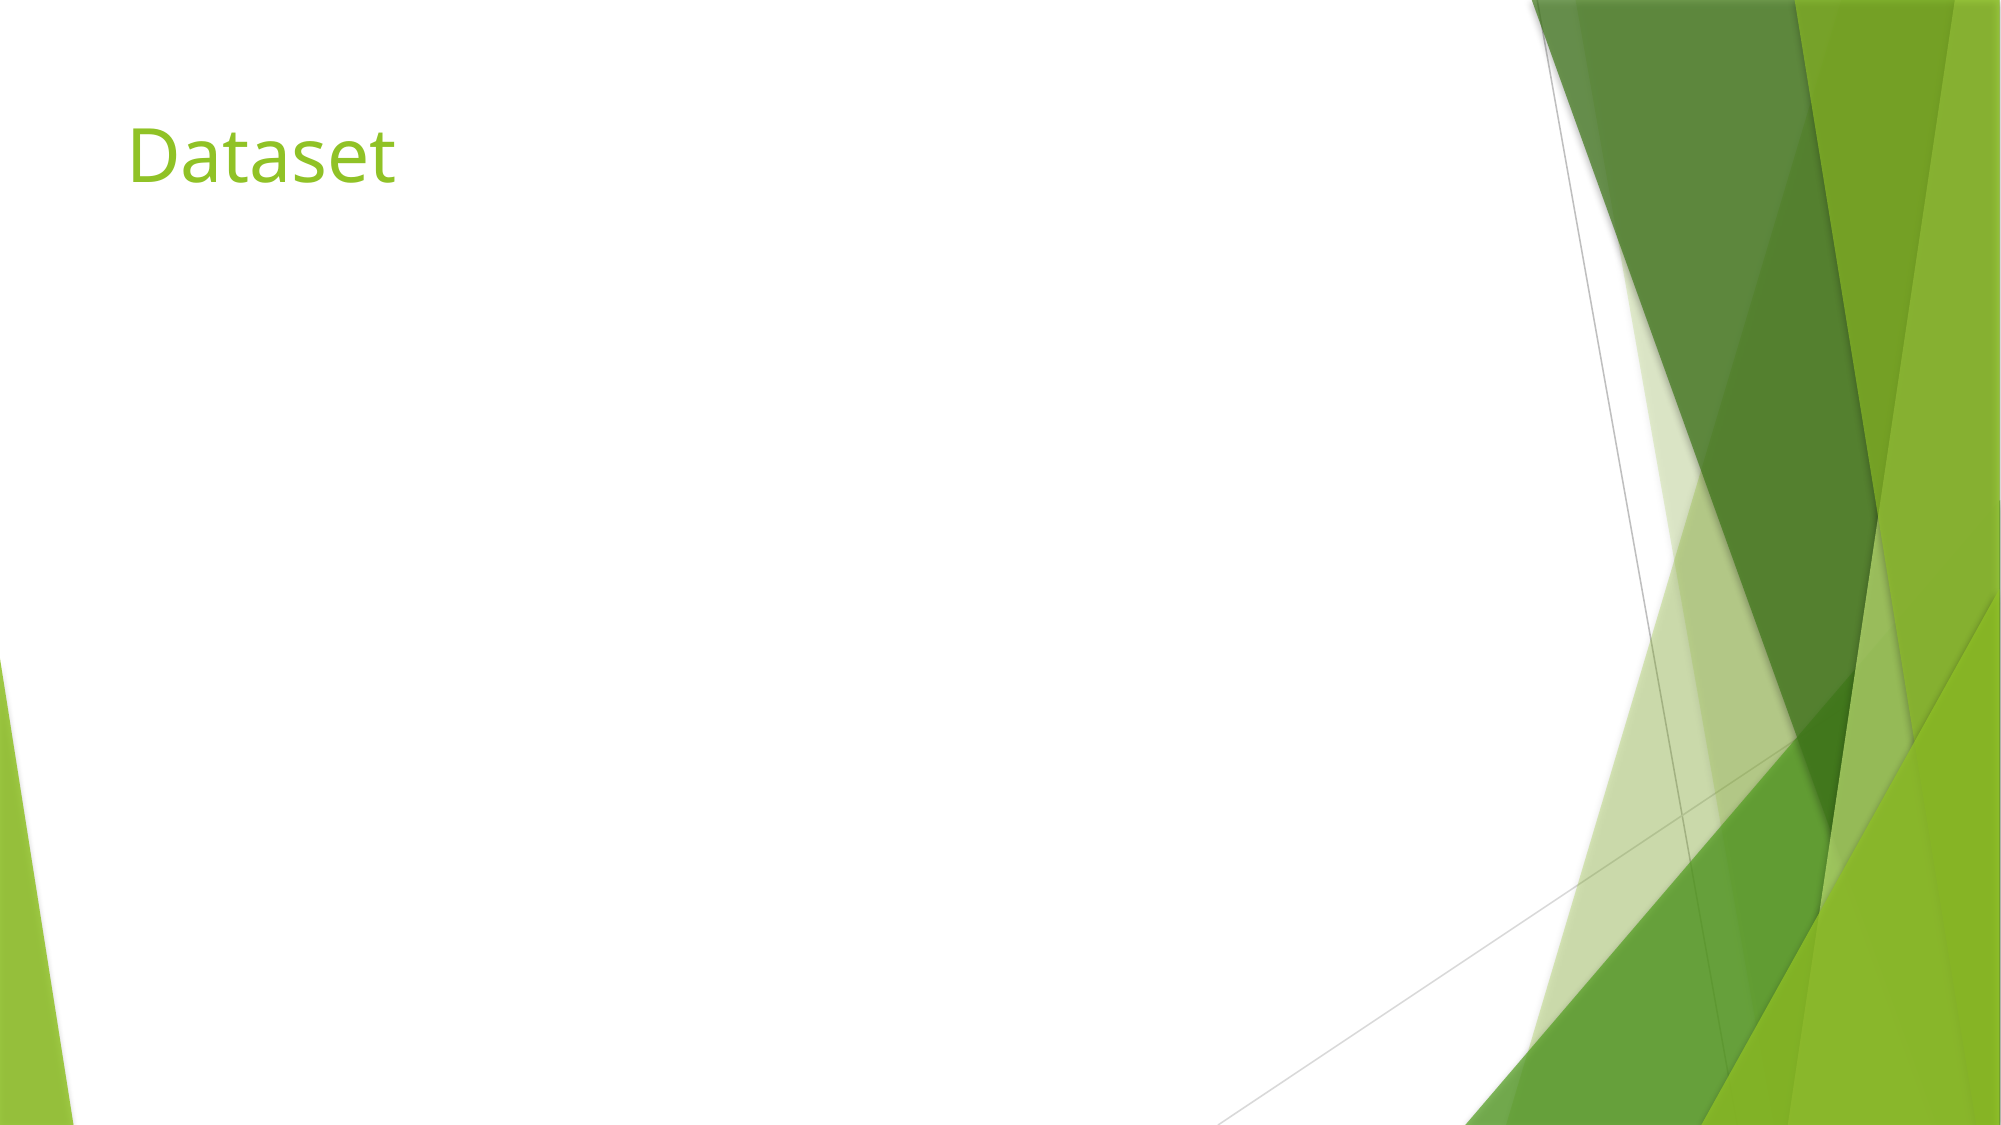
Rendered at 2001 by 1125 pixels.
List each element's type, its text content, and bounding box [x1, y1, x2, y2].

title Dataset [111, 99, 1522, 317]
